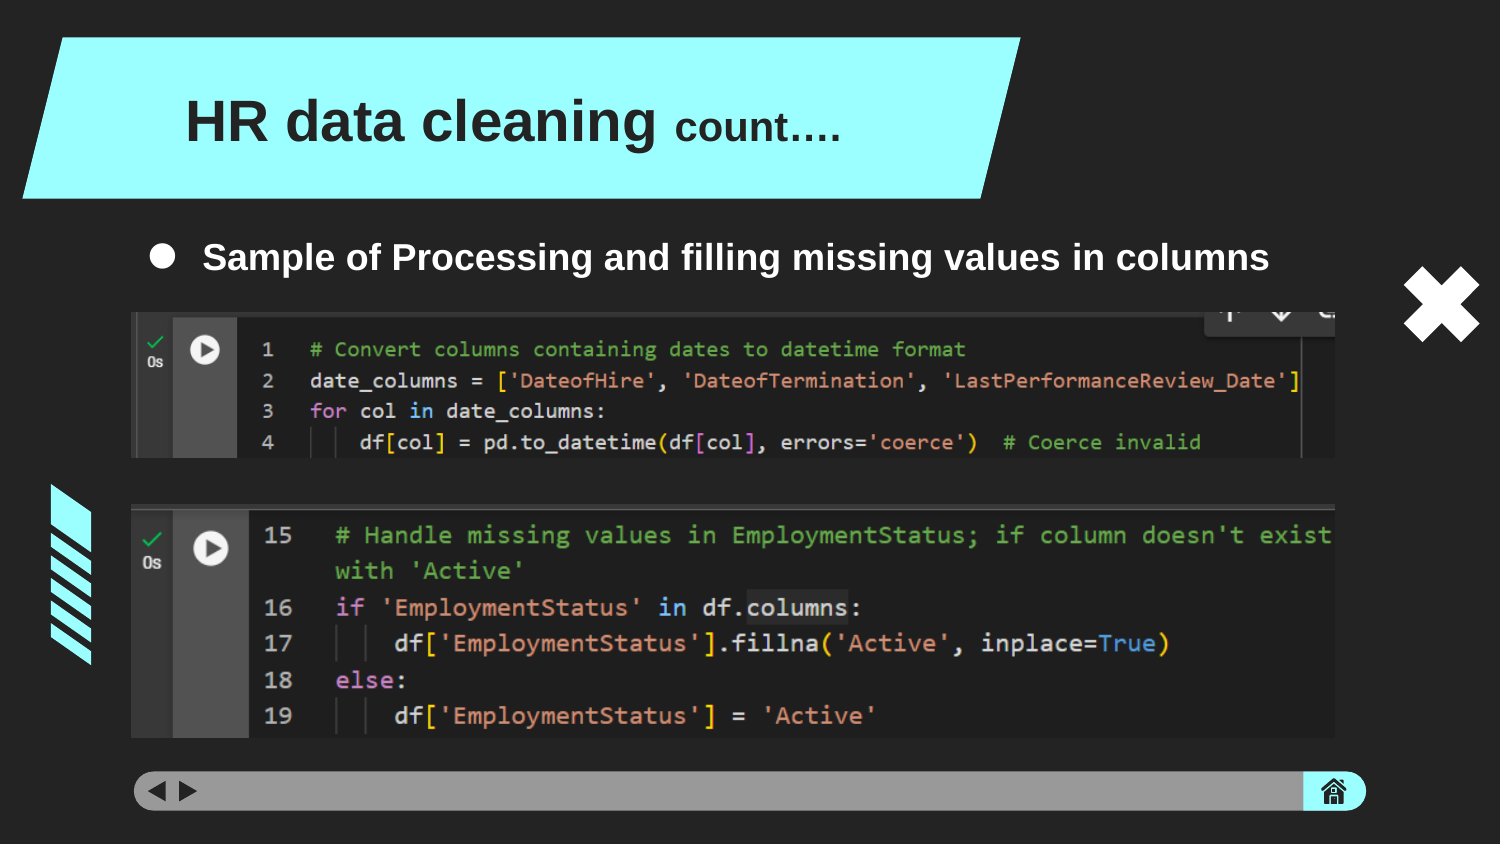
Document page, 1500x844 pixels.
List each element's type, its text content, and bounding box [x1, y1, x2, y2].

text_box Sample of Processing and filling missing values ​​in columns [131, 225, 1335, 286]
picture [131, 504, 1335, 739]
picture [131, 312, 1335, 458]
text_box HR data cleaning count…. [20, 35, 1023, 201]
